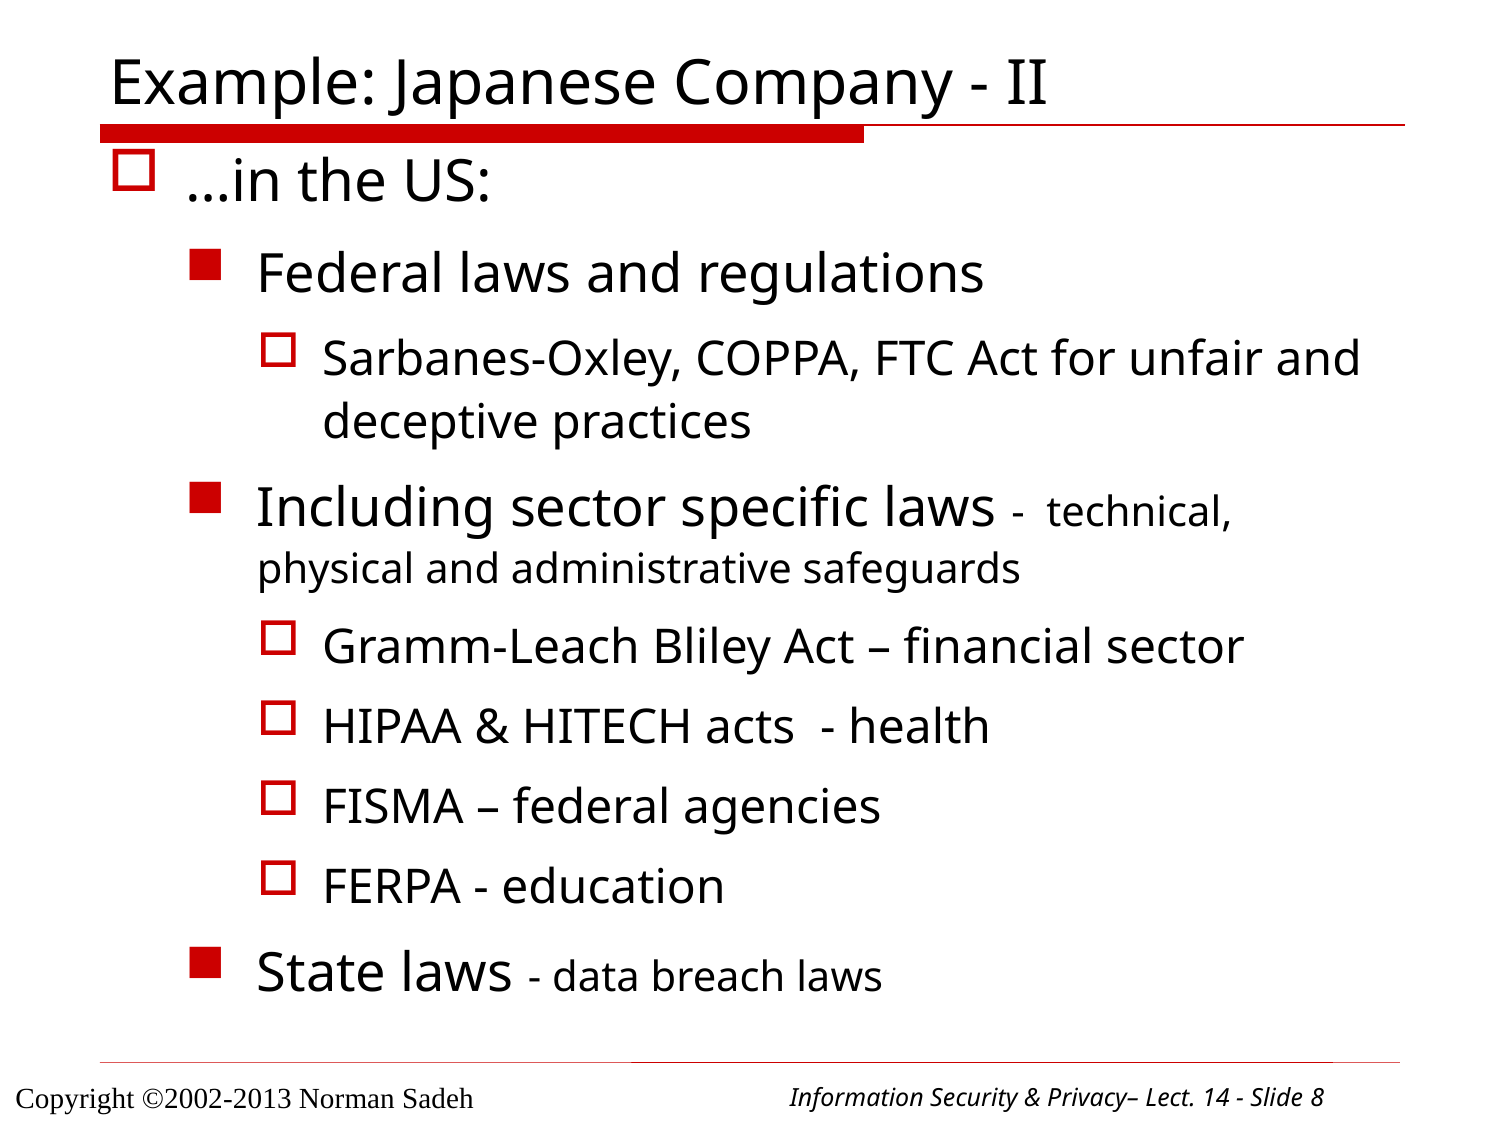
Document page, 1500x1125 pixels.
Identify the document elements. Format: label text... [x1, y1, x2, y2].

title Example: Japanese Company - II [93, 24, 1407, 126]
list …in the US: Federal laws and regulations Sarbanes-Oxley, COPPA, FTC Act for unfair and deceptive practices Including sector specific laws - technical, physical and administrative safeguards Gramm-Leach Bliley Act – financial sector HIPAA & HITECH acts - health FISMA – federal agencies FERPA - education State laws - data breach laws [92, 128, 1406, 967]
